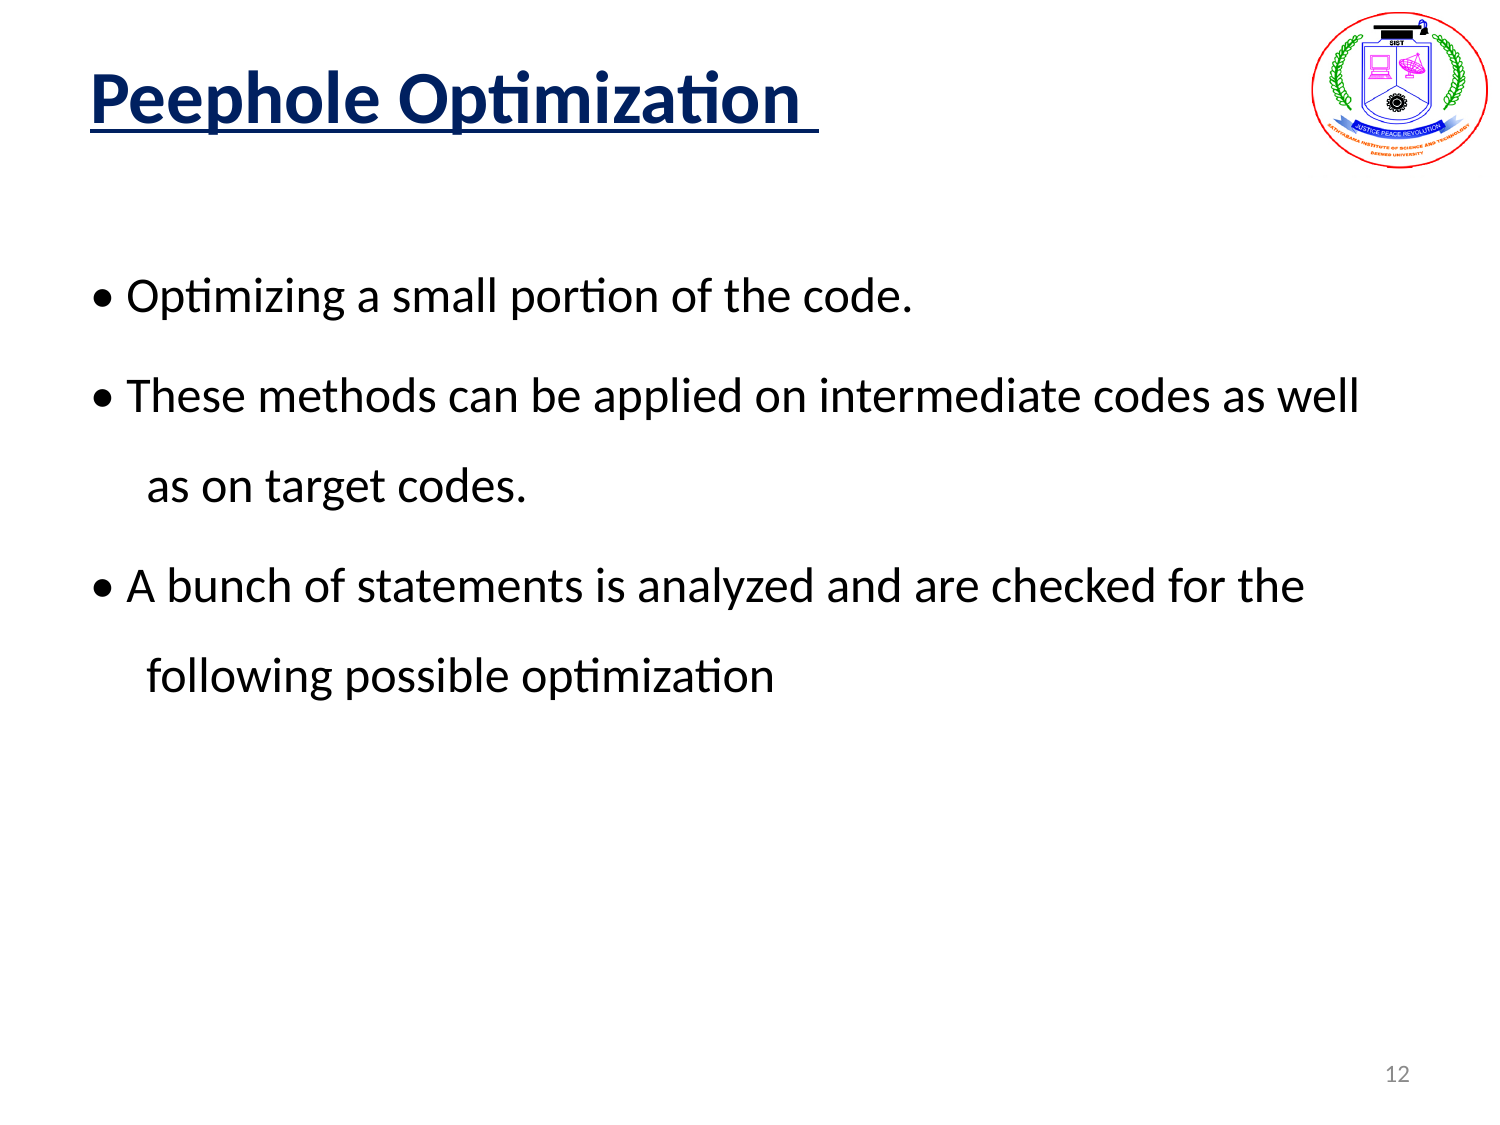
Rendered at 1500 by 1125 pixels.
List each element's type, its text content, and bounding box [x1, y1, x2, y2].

picture [1299, 0, 1500, 178]
list • Optimizing a small portion of the code. • These methods can be applied on intermediate codes as well as on target codes. • A bunch of statements is analyzed and are checked for the following possible optimization [75, 224, 1425, 968]
slide_number 12 [1074, 1042, 1425, 1103]
title Peephole Optimization [75, 45, 1425, 224]
